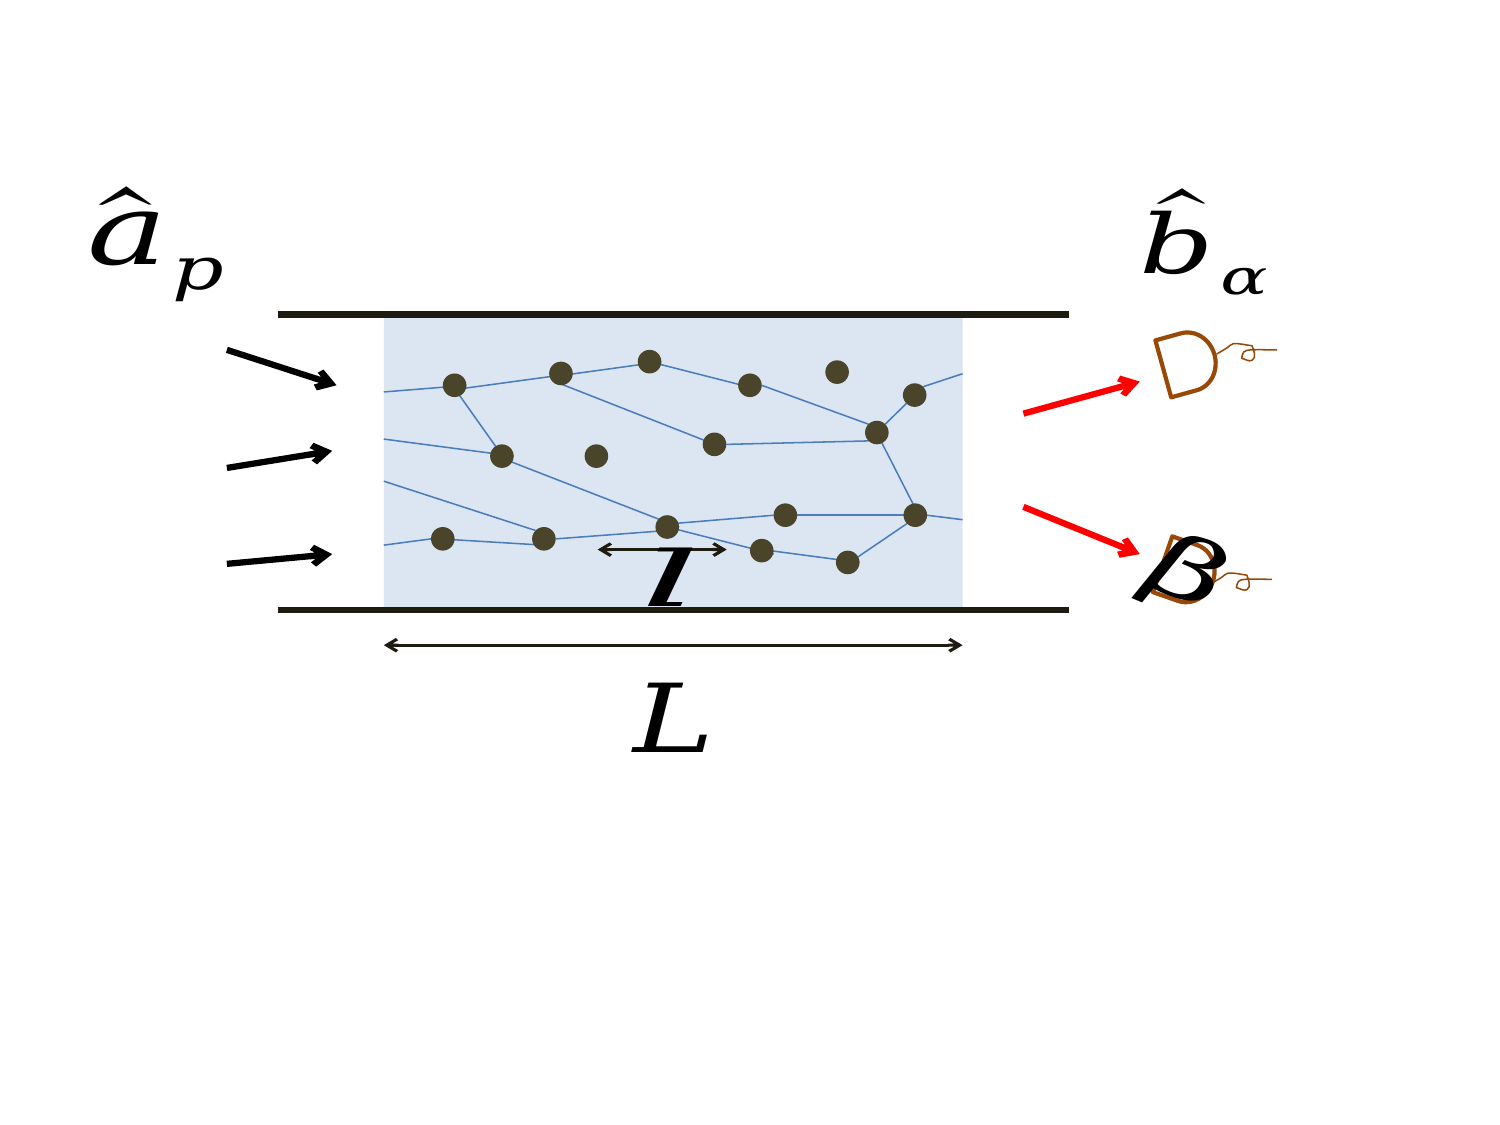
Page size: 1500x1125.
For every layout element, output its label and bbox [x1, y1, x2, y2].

text_box [87, 178, 1296, 776]
